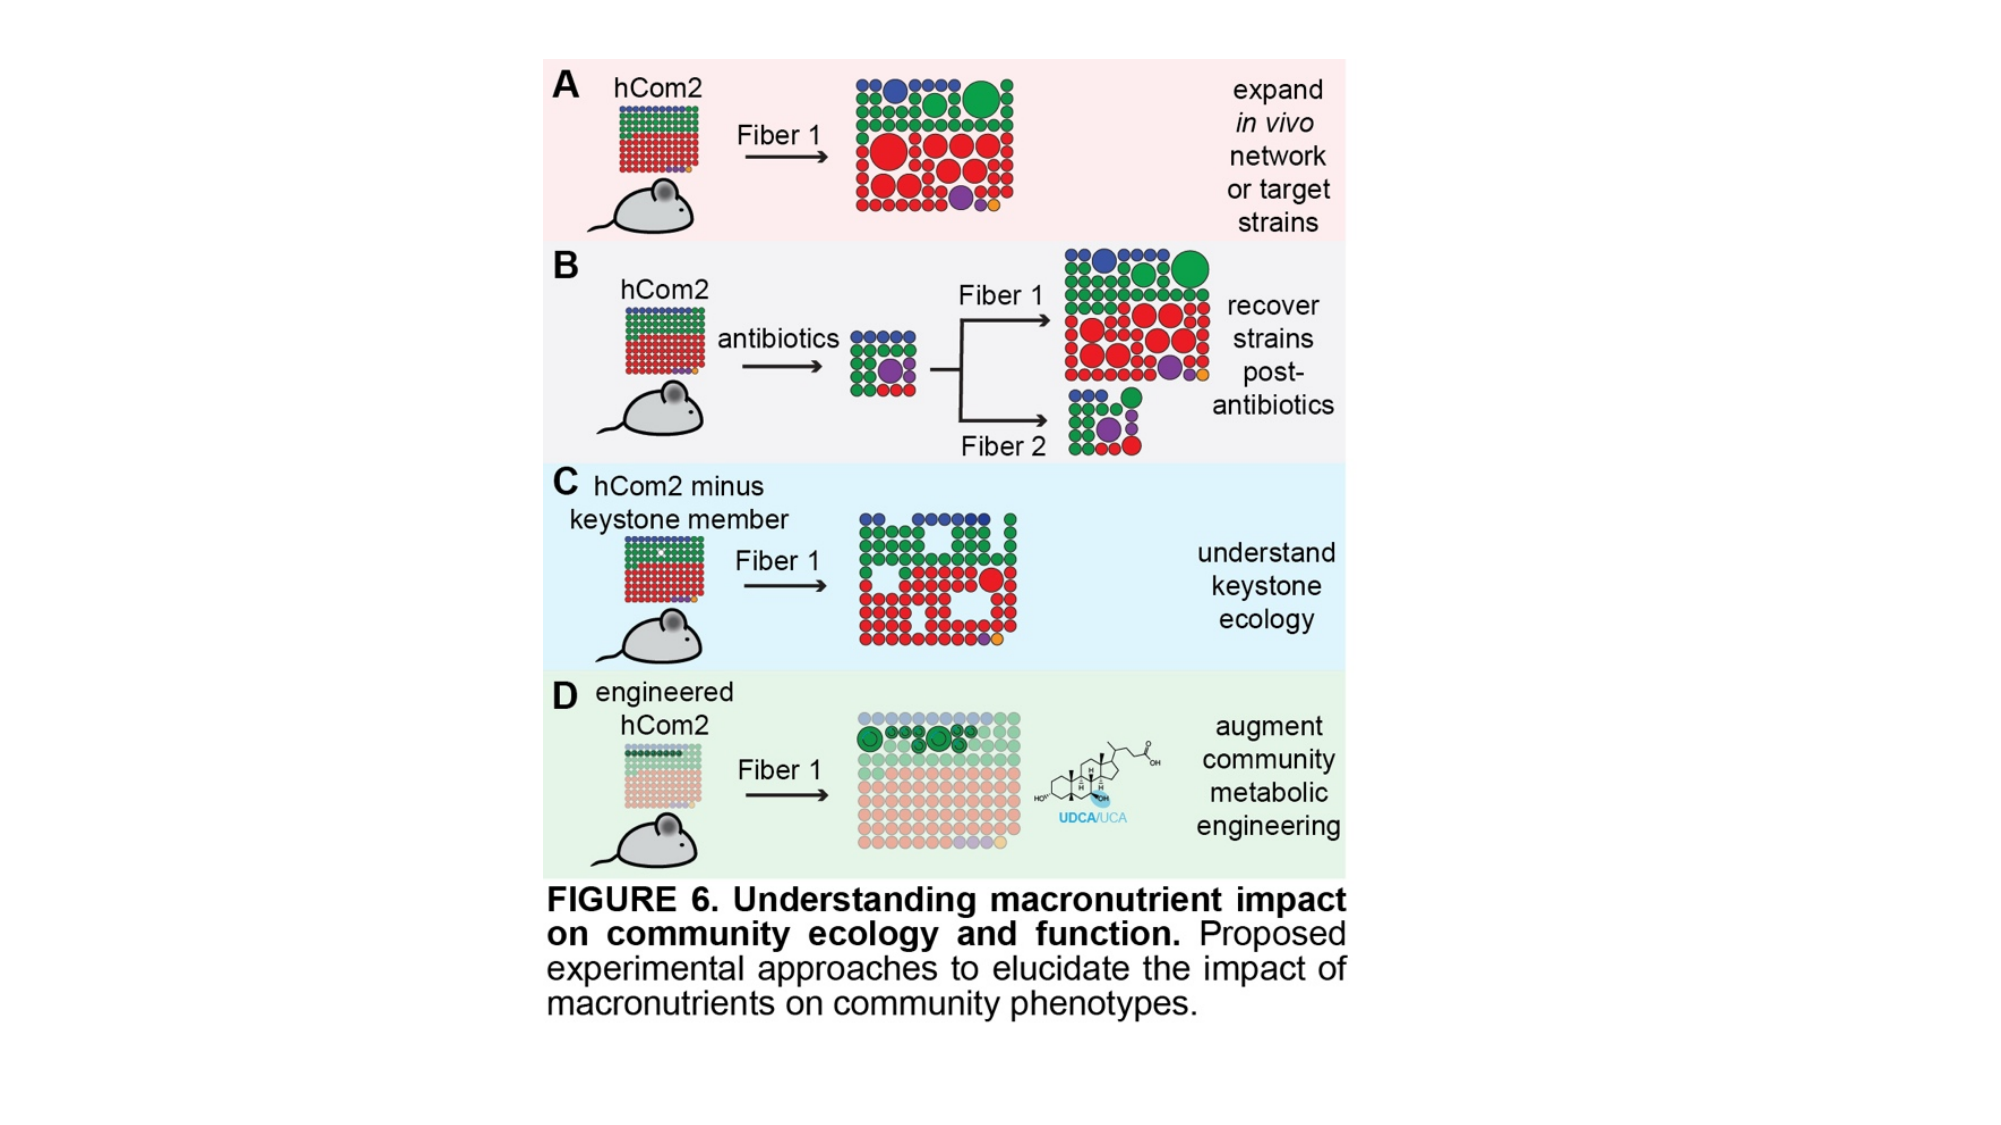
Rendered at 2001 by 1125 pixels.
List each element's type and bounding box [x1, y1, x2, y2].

picture [542, 59, 1357, 1026]
